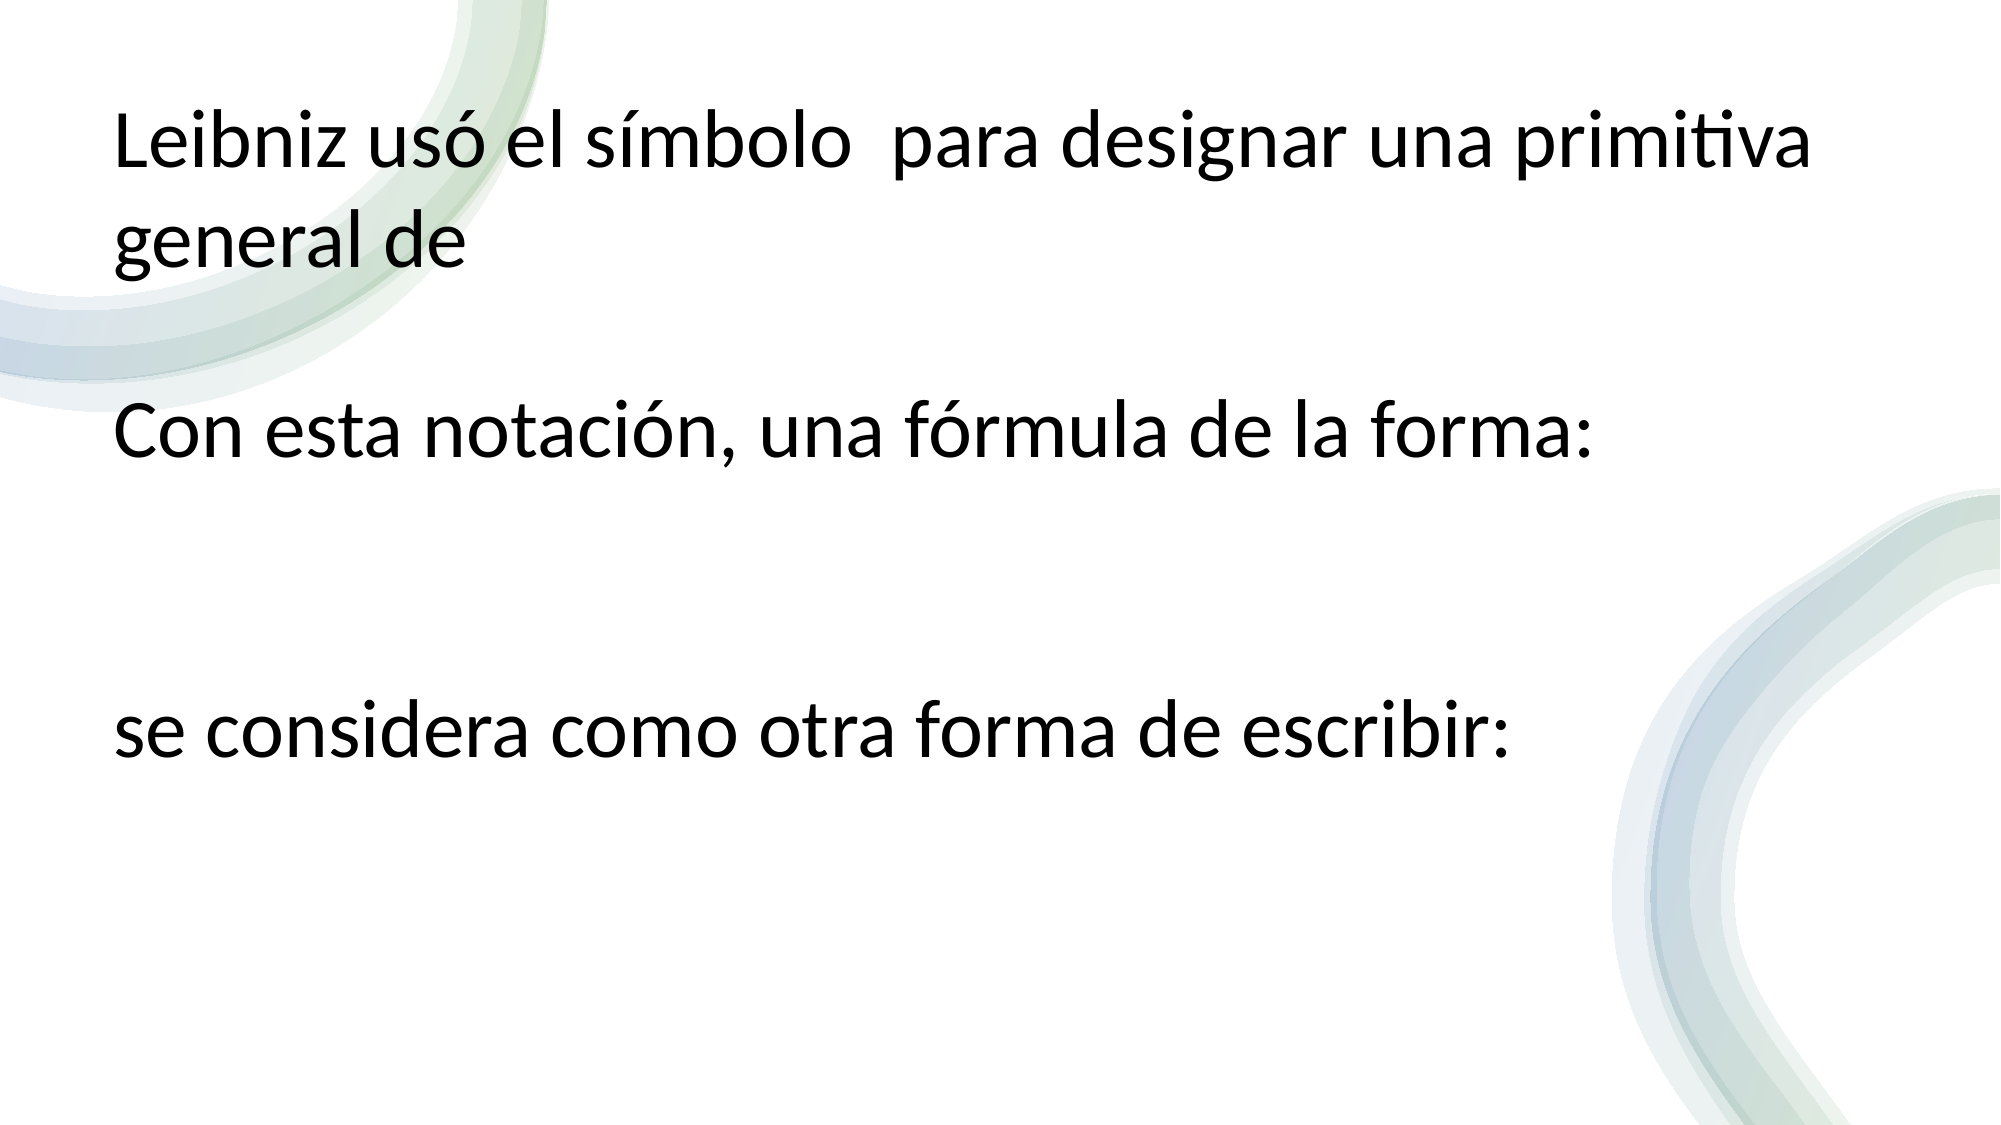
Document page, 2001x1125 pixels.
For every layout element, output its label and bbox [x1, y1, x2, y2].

text_box [1488, 612, 2000, 1002]
text_box [0, 0, 549, 412]
text_box [0, 0, 2000, 1125]
